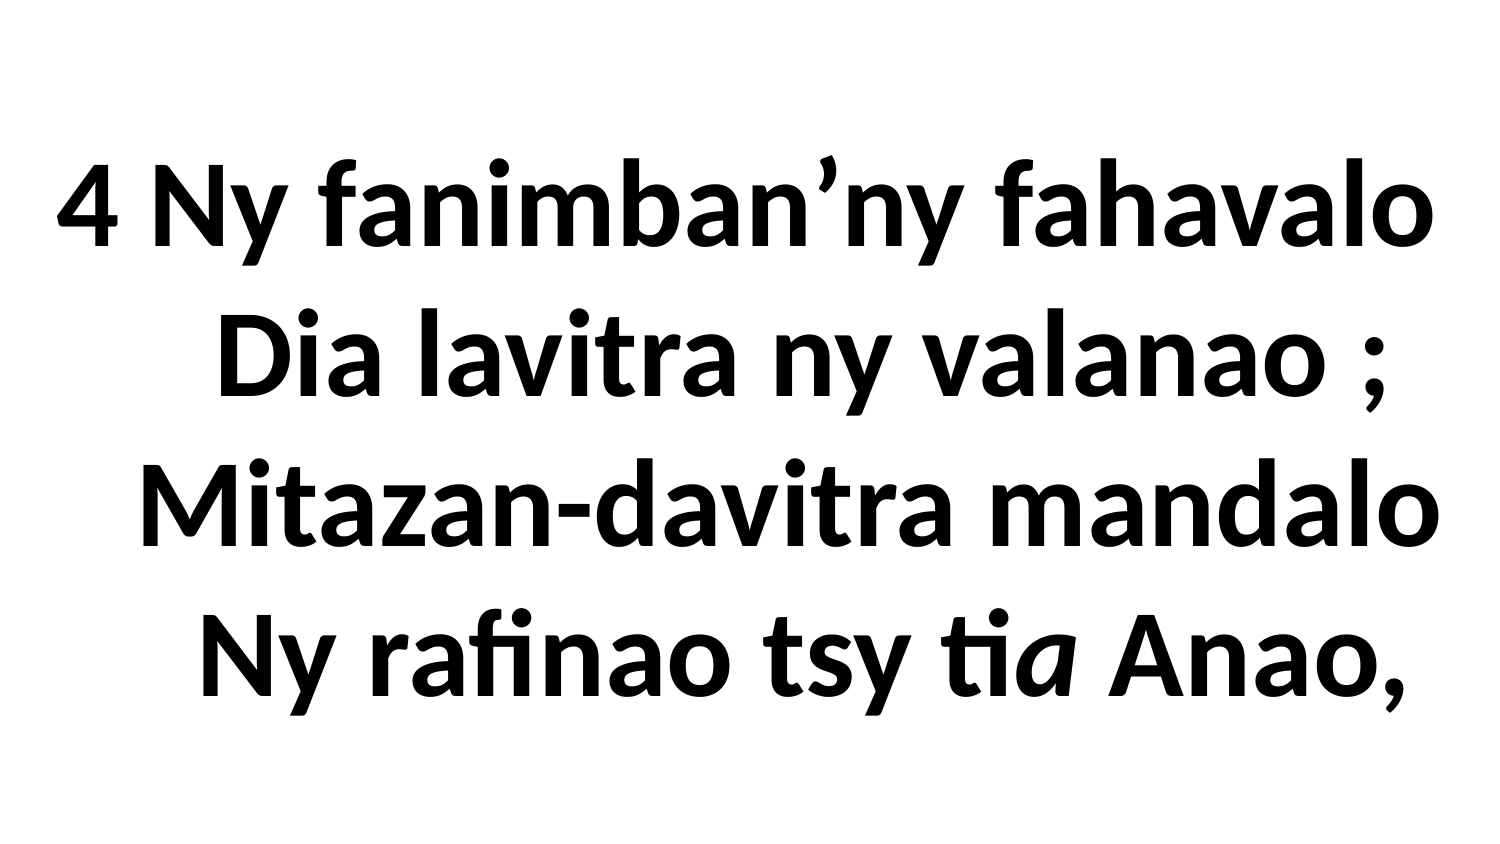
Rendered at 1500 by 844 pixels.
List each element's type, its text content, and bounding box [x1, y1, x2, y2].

title 4 Ny fanimban’ny fahavalo Dia lavitra ny valanao ; Mitazan-davitra mandalo Ny rafinao tsy tia Anao, [0, 0, 1500, 844]
